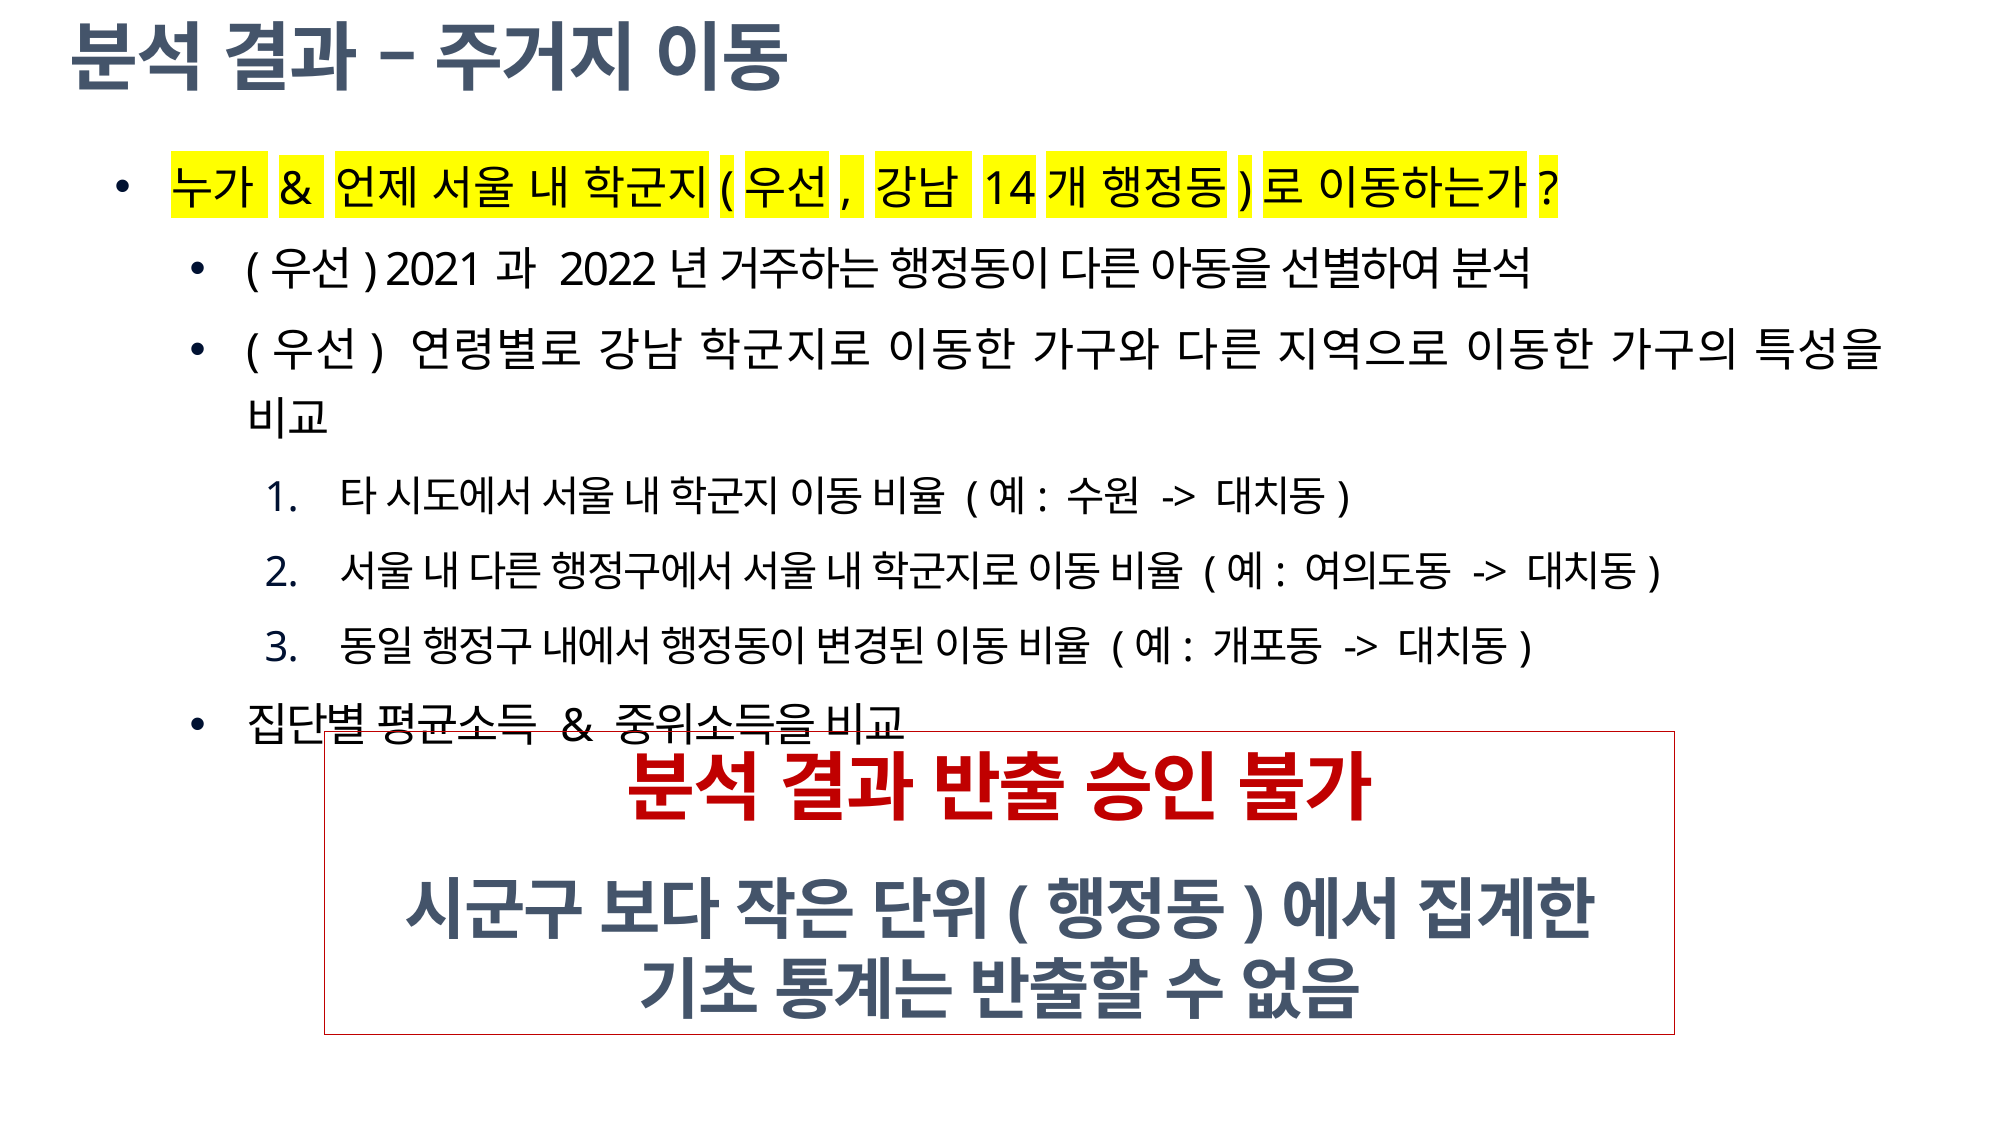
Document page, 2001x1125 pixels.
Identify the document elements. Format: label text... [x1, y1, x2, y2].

title 분석 결과 – 주거지 이동 [55, 10, 1697, 111]
text_box 누가 & 언제 서울 내 학군지(우선, 강남 14개 행정동)로 이동하는가? (우선) 2021과 2022년 거주하는 행정동이 다른 아동을 선별하여 분석 (우선) 연령별로 강남 학군지로 이동한 가구와 다른 지역으로 이동한 가구의 특성을 비교 타 시도에서 서울 내 학군지 이동 비율 (예: 수원 -> 대치동) 서울 내 다른 행정구에서 서울 내 학군지로 이동 비율 (예: 여의도동 -> 대치동) 동일 행정구 내에서 행정동이 변경된 이동 비율 (예: 개포동 -> 대치동) 집단별 평균소득 & 중위소득을 비교 [99, 137, 1900, 759]
text_box 분석 결과 반출 승인 불가 시군구 보다 작은 단위(행정동)에서 집계한 기초 통계는 반출할 수 없음 [324, 731, 1675, 1035]
